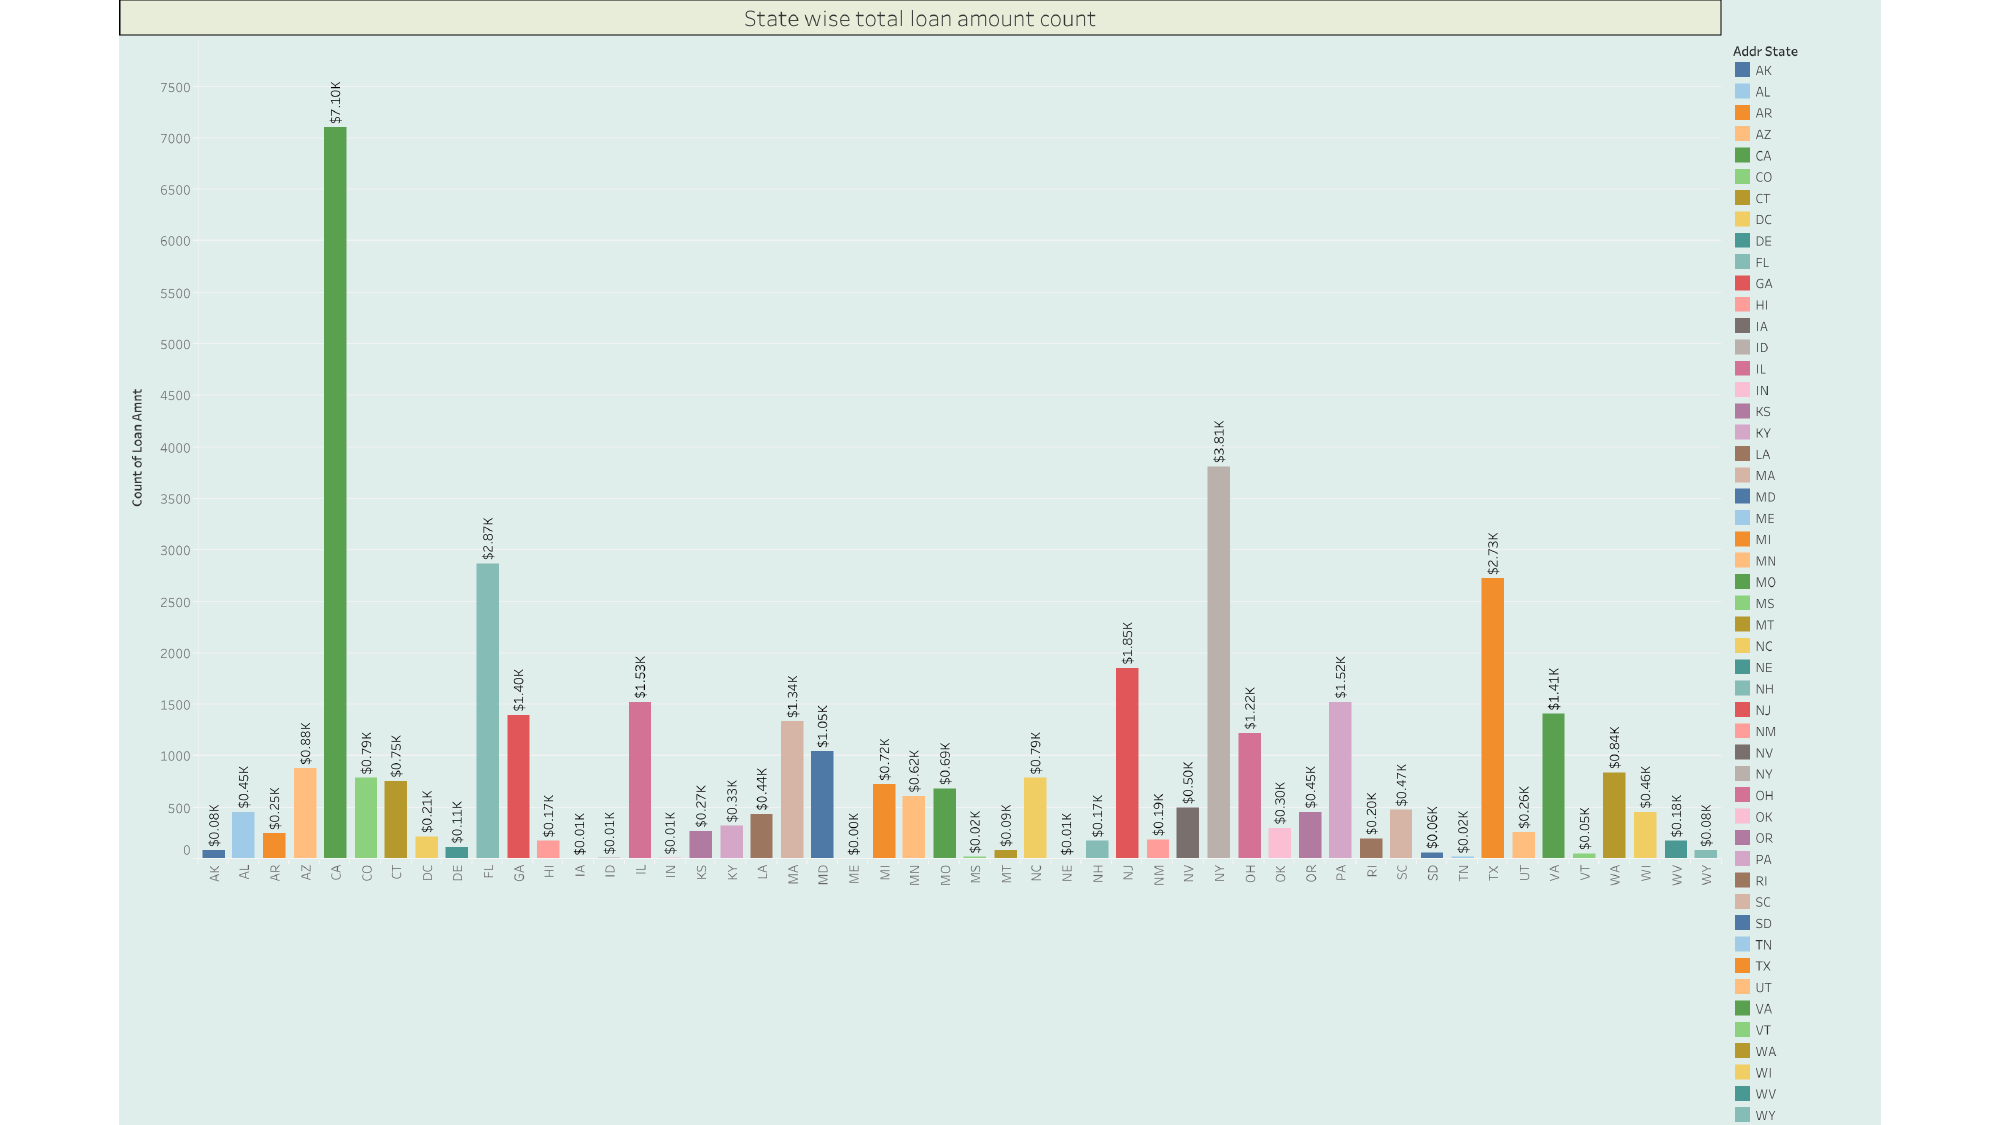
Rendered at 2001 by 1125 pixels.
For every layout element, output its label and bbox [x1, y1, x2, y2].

picture [119, 0, 1881, 1125]
